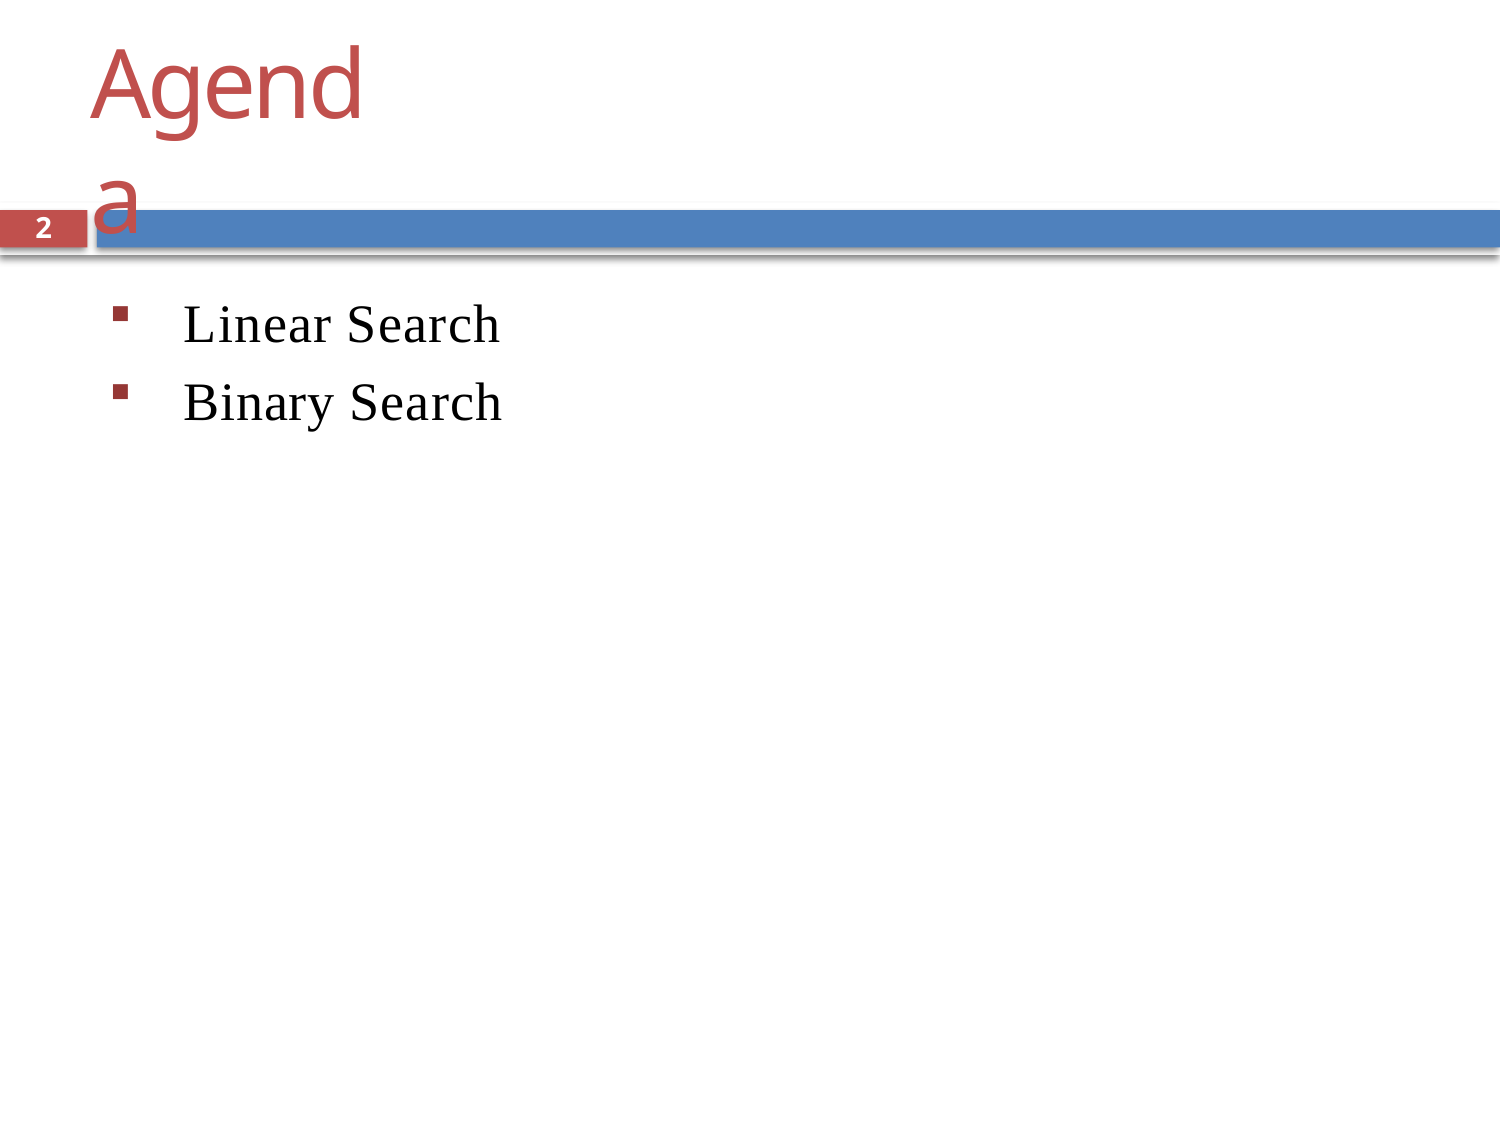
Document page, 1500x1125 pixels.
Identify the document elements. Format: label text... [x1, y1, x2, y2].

title Agenda [87, 20, 390, 253]
text_box Linear Search Binary Search [106, 274, 1125, 553]
slide_number 2 [0, 208, 88, 249]
